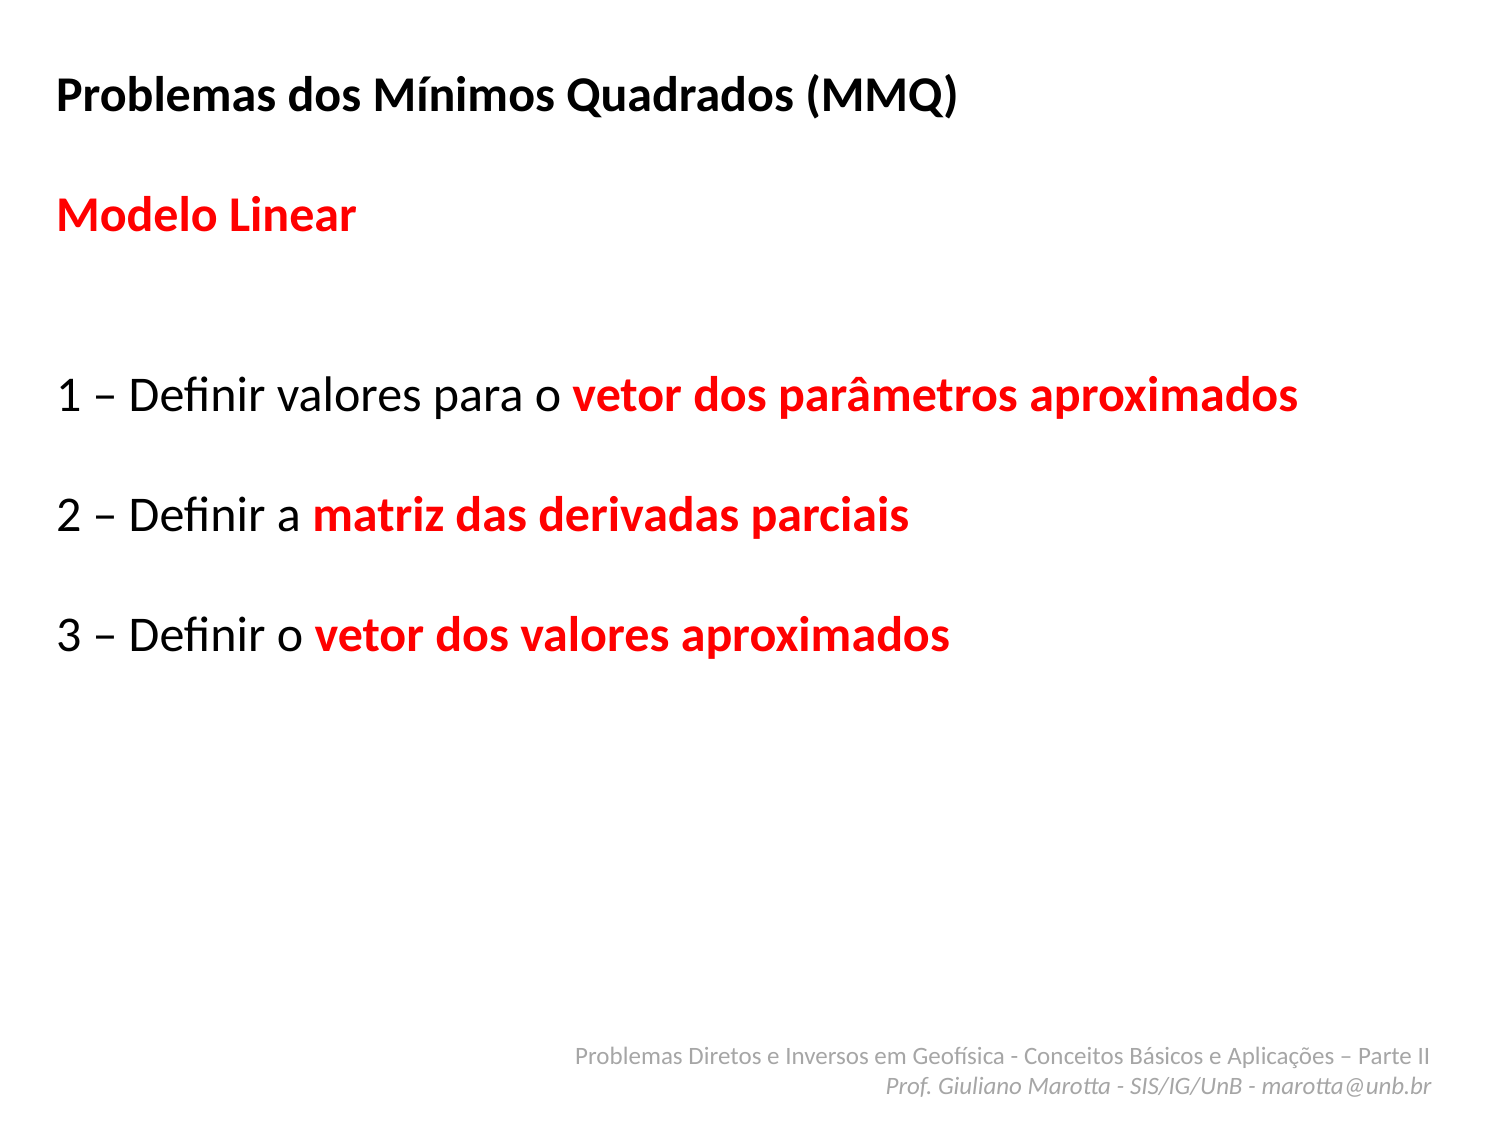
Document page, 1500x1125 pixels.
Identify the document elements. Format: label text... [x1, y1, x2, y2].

text_box Problemas Diretos e Inversos em Geofísica - Conceitos Básicos e Aplicações – Parte II Prof. Giuliano Marotta - SIS/IG/UnB - marotta@unb.br [41, 1031, 1447, 1107]
